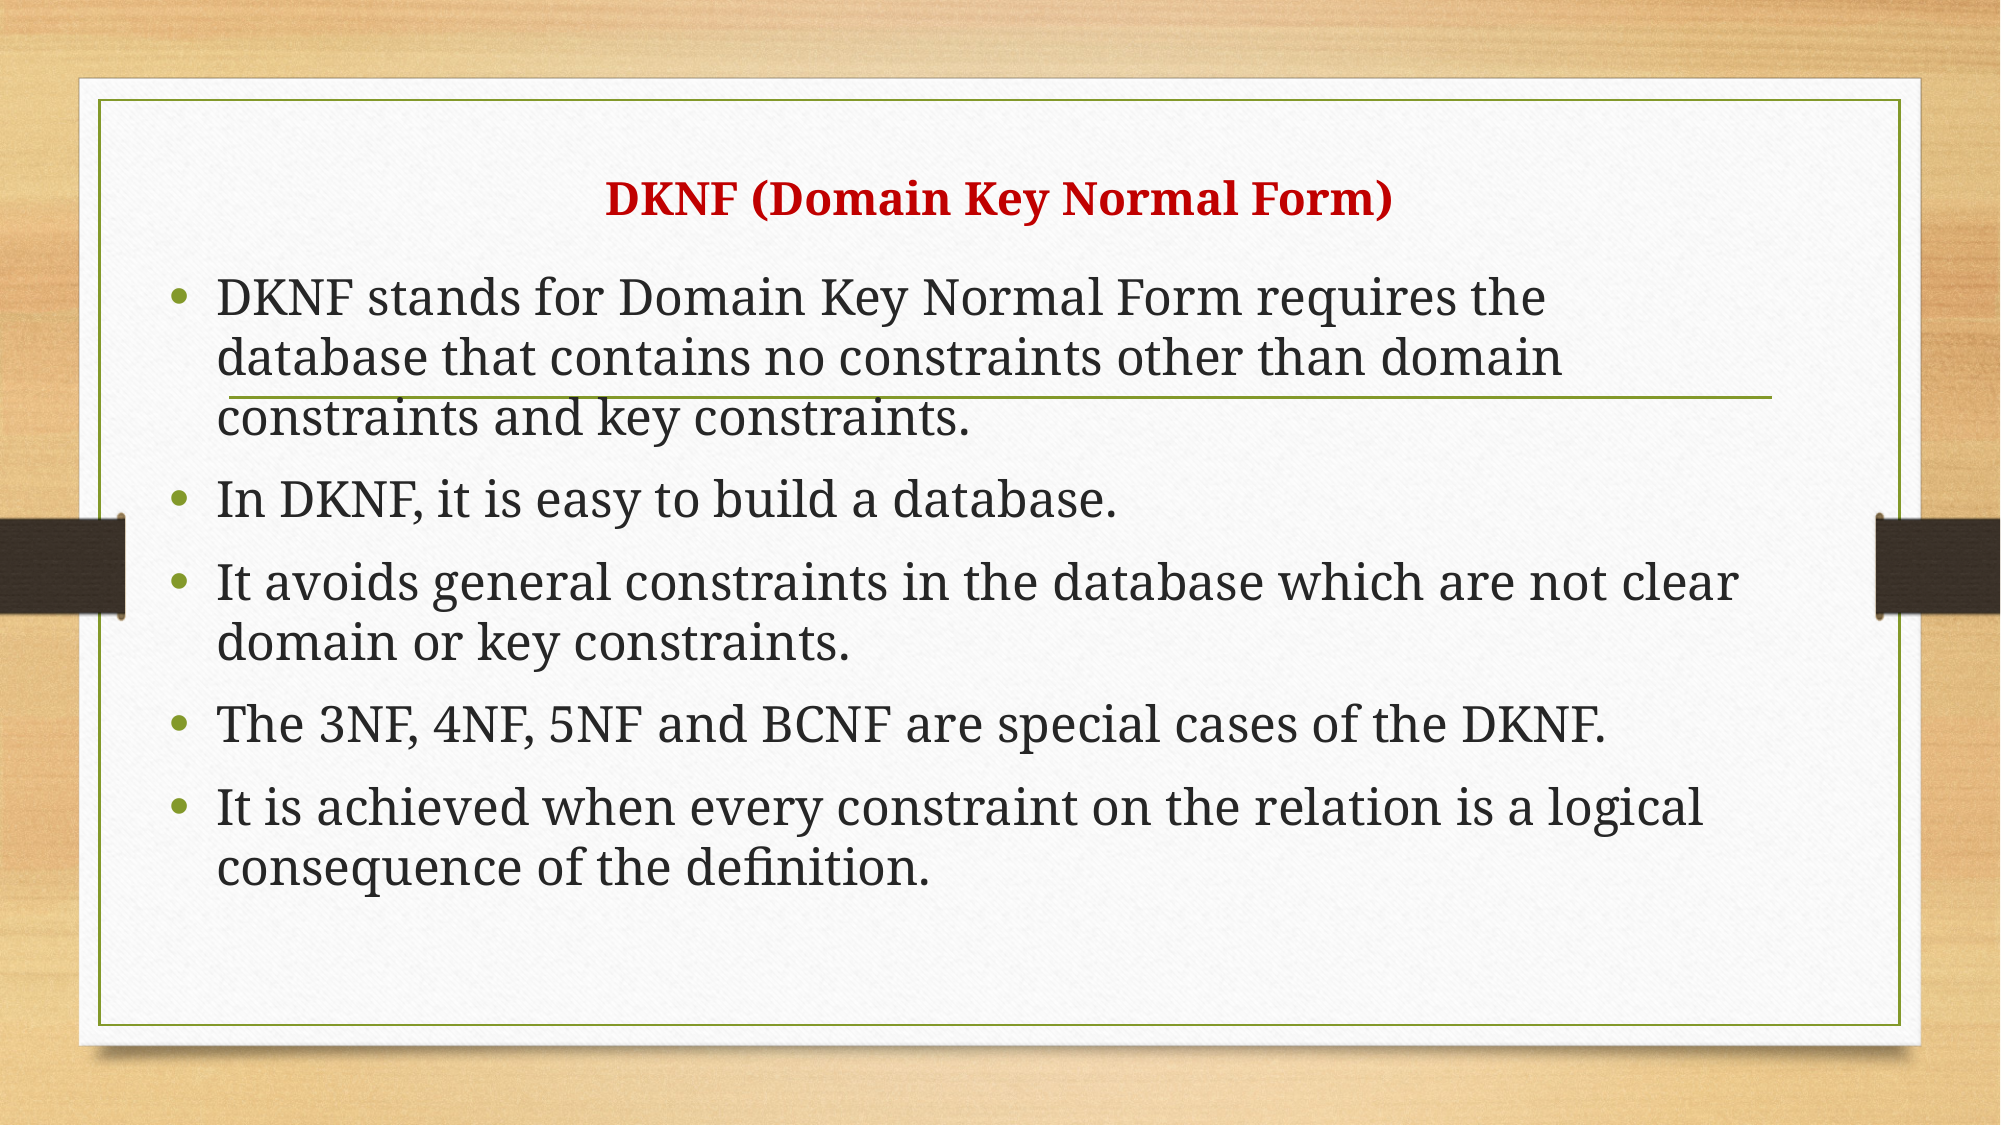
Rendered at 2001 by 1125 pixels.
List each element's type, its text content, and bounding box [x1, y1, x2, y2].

title DKNF (Domain Key Normal Form) [212, 161, 1788, 257]
picture [0, 0, 2001, 1125]
list DKNF stands for Domain Key Normal Form requires the database that contains no constraints other than domain constraints and key constraints. In DKNF, it is easy to build a database. It avoids general constraints in the database which are not clear domain or key constraints. The 3NF, 4NF, 5NF and BCNF are special cases of the DKNF. It is achieved when every constraint on the relation is a logical consequence of the definition. [154, 257, 1788, 964]
